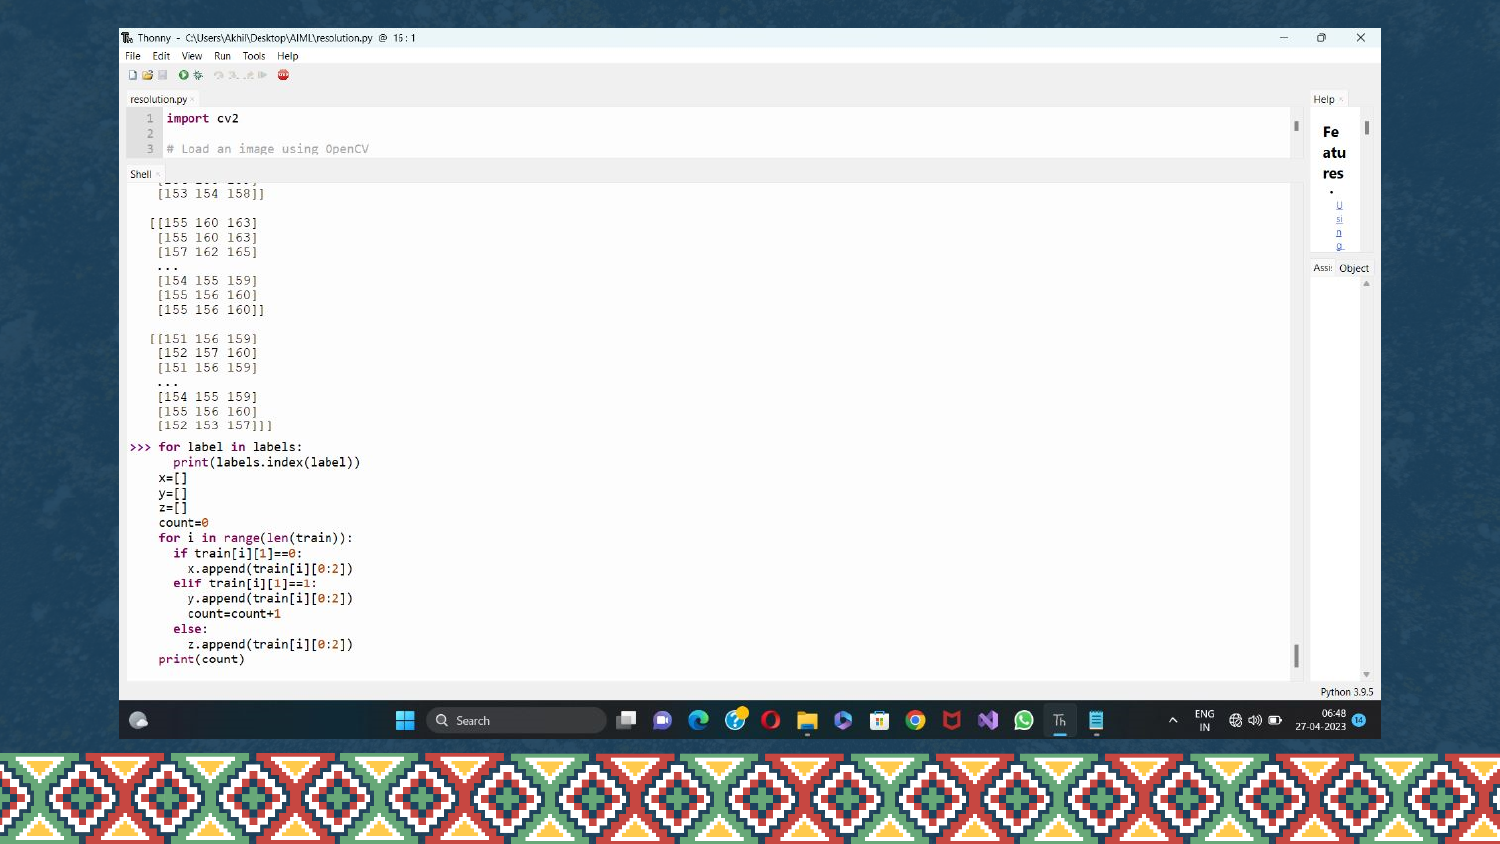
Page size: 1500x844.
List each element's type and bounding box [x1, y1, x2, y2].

picture [0, 753, 1500, 844]
picture [118, 28, 1381, 739]
